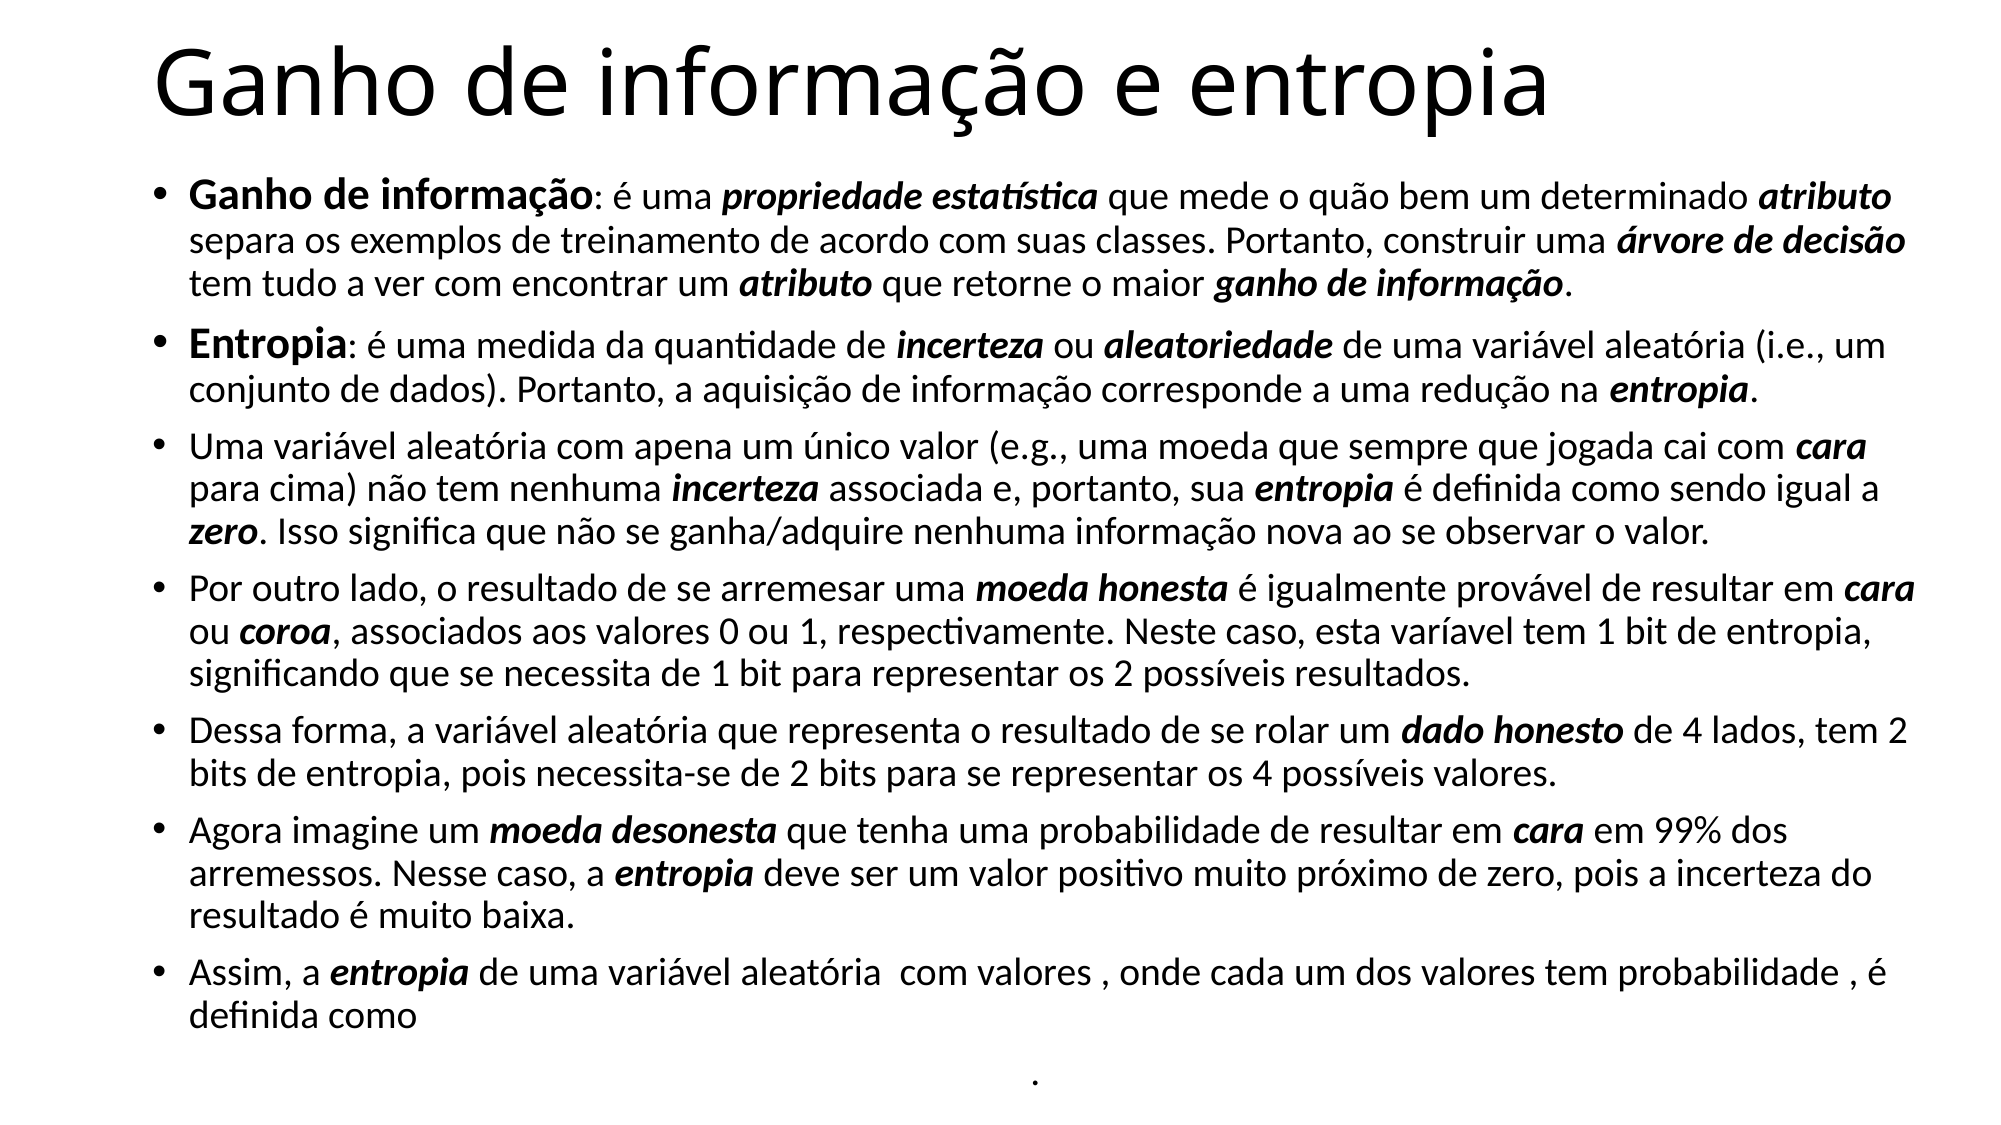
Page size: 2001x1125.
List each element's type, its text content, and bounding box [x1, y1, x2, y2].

title Ganho de informação e entropia [137, 11, 1863, 161]
